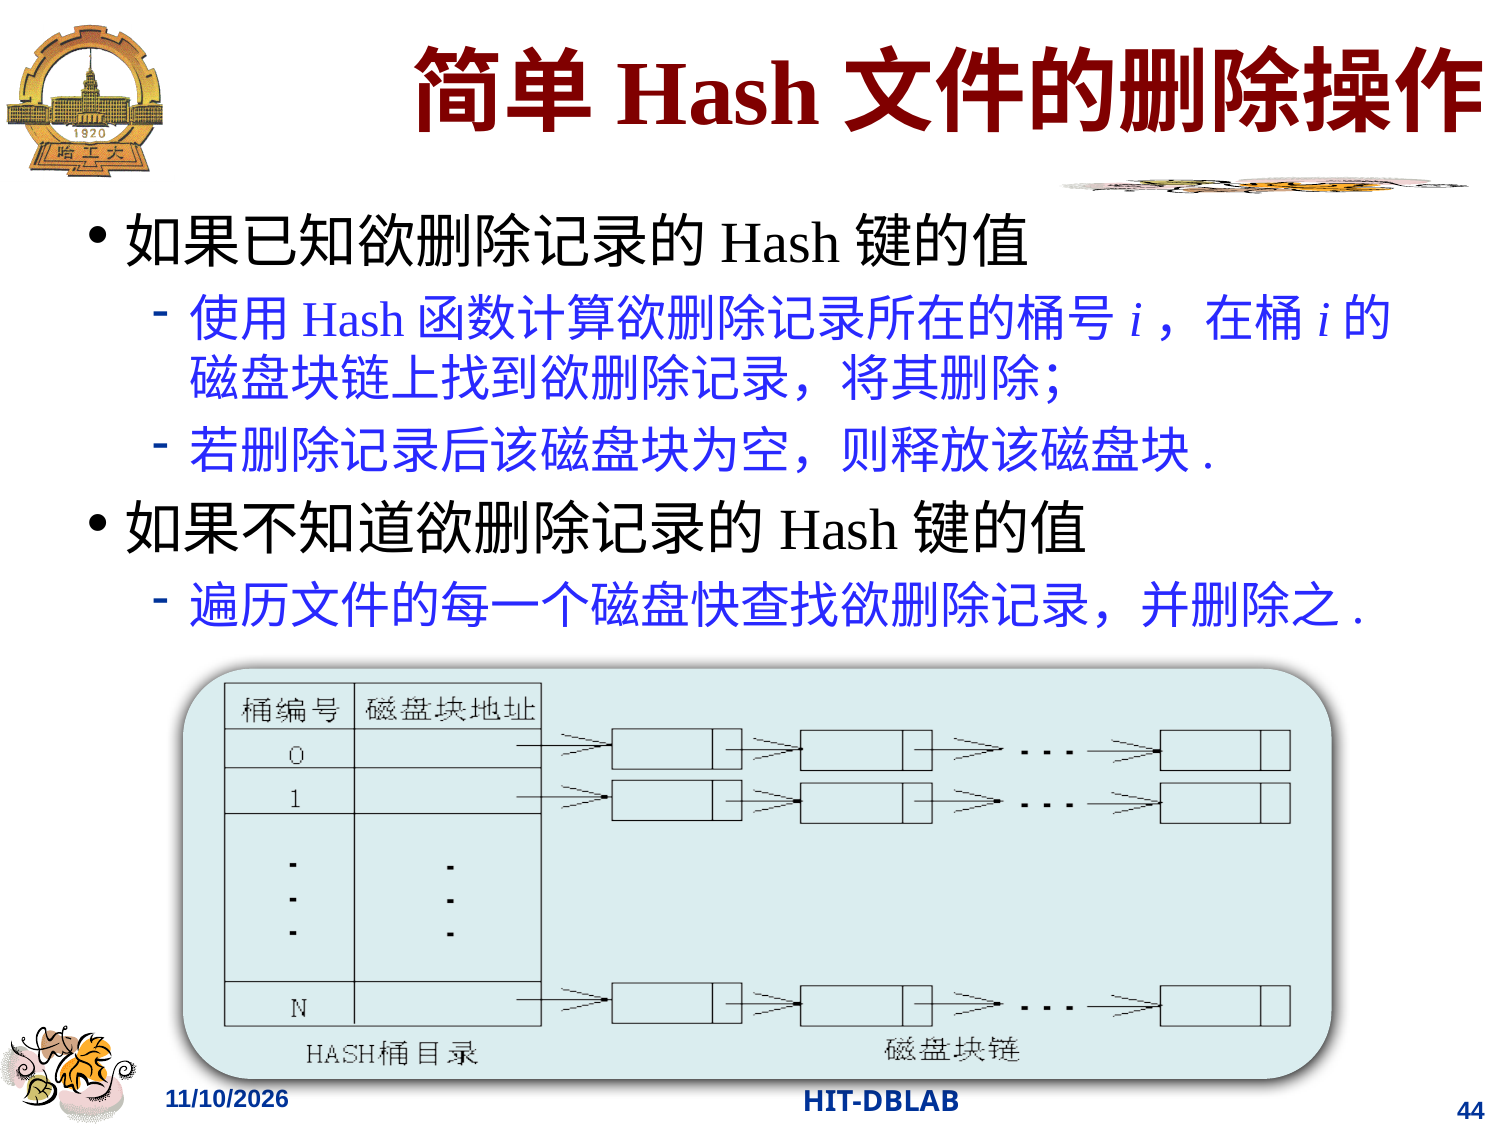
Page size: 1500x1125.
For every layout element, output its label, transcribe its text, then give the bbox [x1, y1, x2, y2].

picture [0, 24, 175, 182]
title 简单Hash文件的删除操作 [162, 0, 1500, 176]
list 如果已知欲删除记录的Hash键的值 使用Hash函数计算欲删除记录所在的桶号i，在桶i的磁盘块链上找到欲删除记录，将其删除； 若删除记录后该磁盘块为空，则释放该磁盘块. 如果不知道欲删除记录的Hash键的值 遍历文件的每一个磁盘快查找欲删除记录，并删除之. [62, 196, 1413, 649]
footer HIT-DBLAB [524, 1096, 1238, 1125]
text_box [182, 668, 1332, 1080]
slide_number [149, 1074, 413, 1125]
table_cell 30 [179, 1074, 413, 1094]
slide_number 44 [1437, 1087, 1500, 1125]
